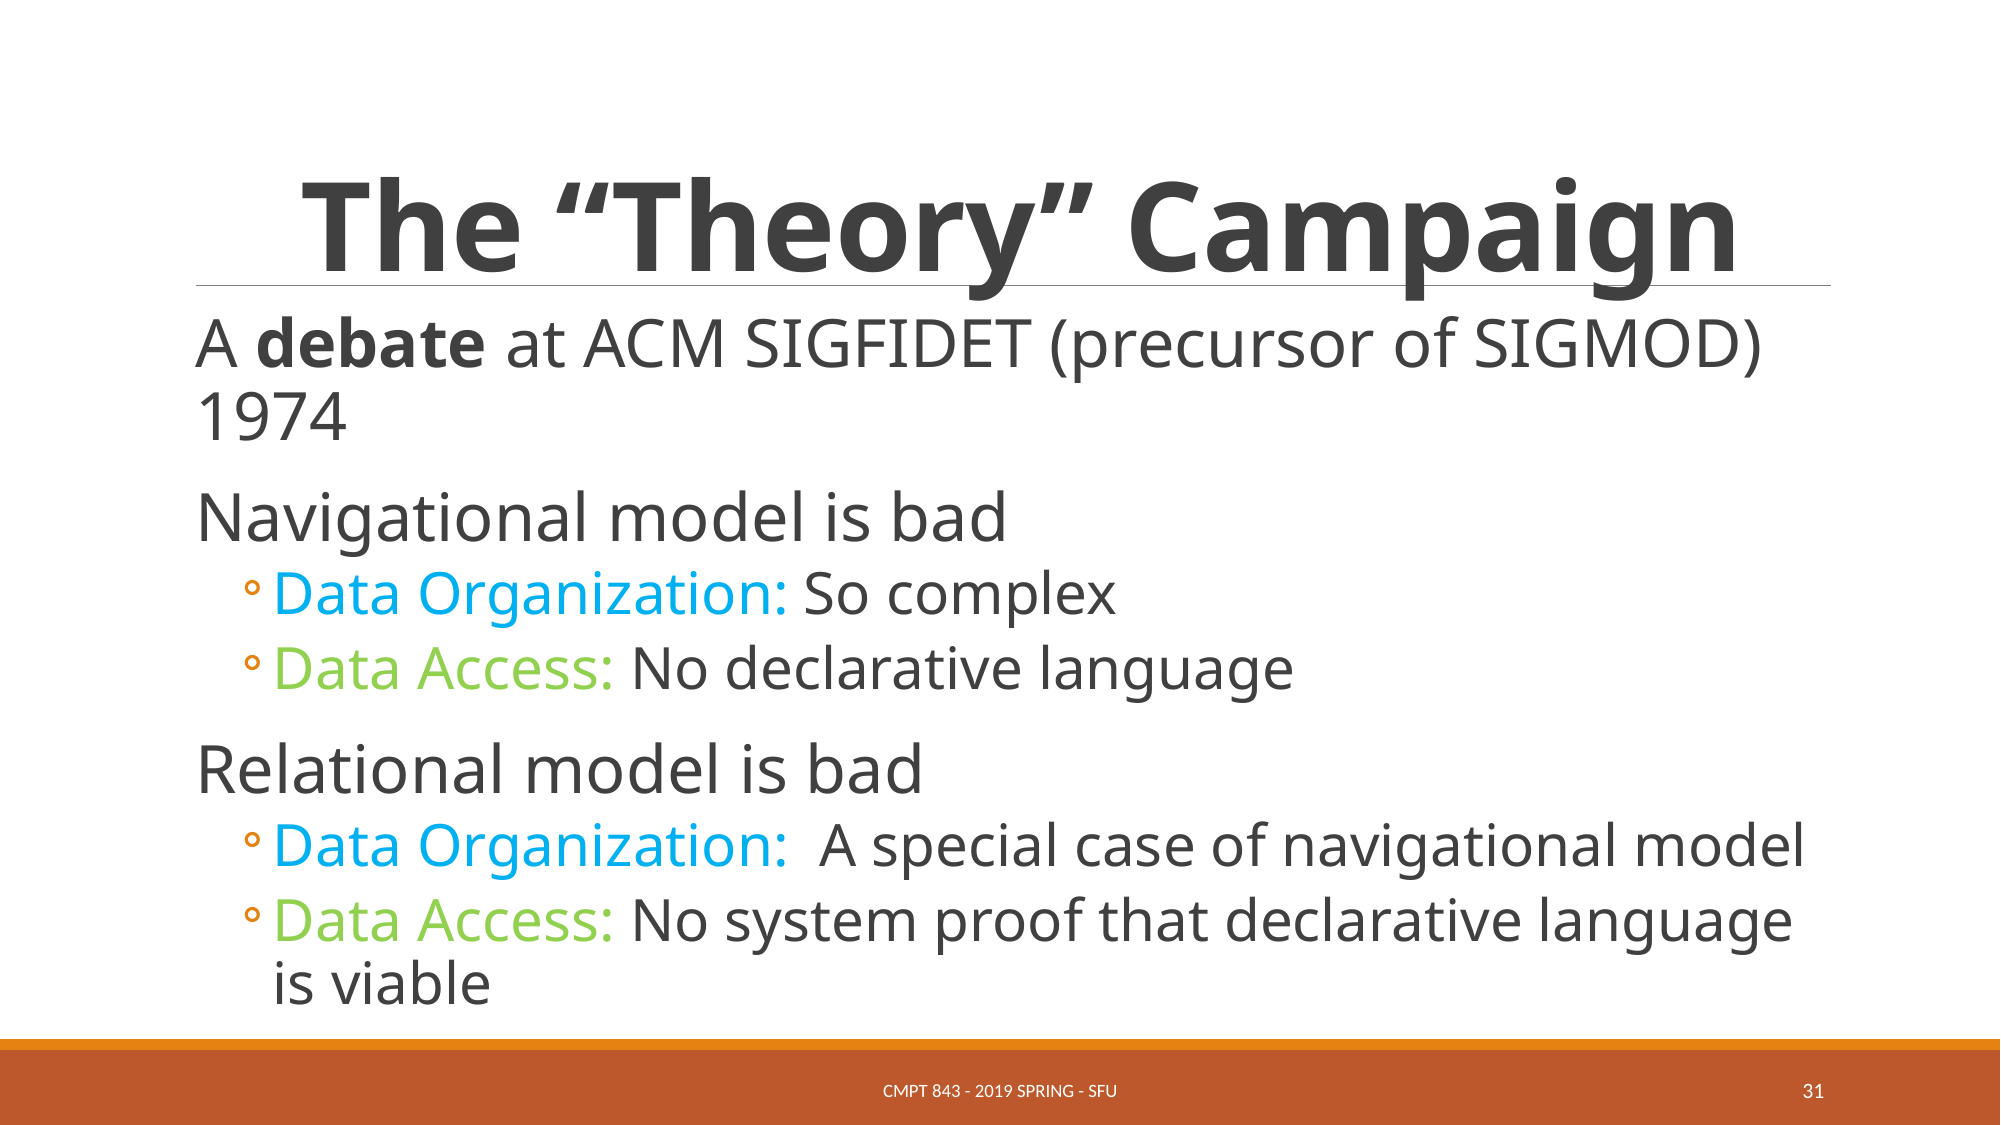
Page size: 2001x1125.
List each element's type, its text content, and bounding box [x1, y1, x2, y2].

footer CMPT 843 - 2019 Spring - SFU [604, 1059, 1396, 1120]
list A debate at ACM SIGFIDET (precursor of SIGMOD) 1974 Navigational model is bad Data Organization: So complex Data Access: No declarative language Relational model is bad Data Organization: A special case of navigational model Data Access: No system proof that declarative language is viable [180, 305, 1817, 1120]
slide_number 31 [1624, 1059, 1840, 1120]
title The “Theory” Campaign [21, 66, 2000, 305]
